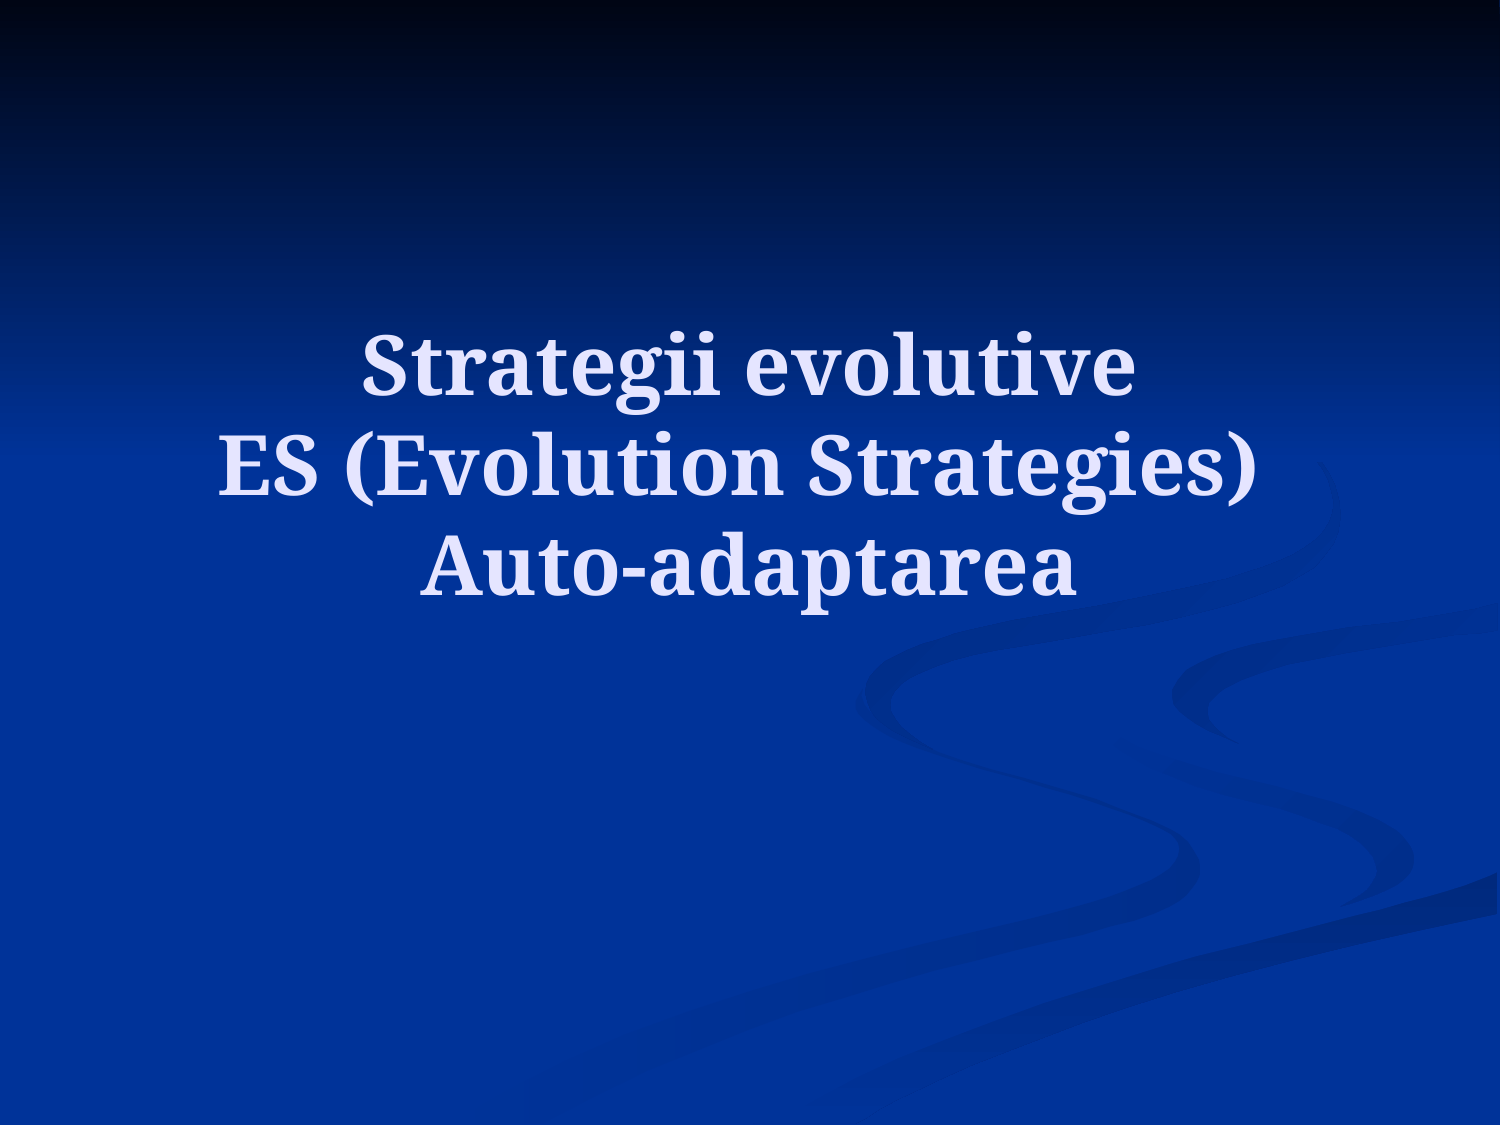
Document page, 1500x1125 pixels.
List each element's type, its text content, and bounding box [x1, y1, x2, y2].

title Strategii evolutive ES (Evolution Strategies) Auto-adaptarea [112, 187, 1388, 688]
